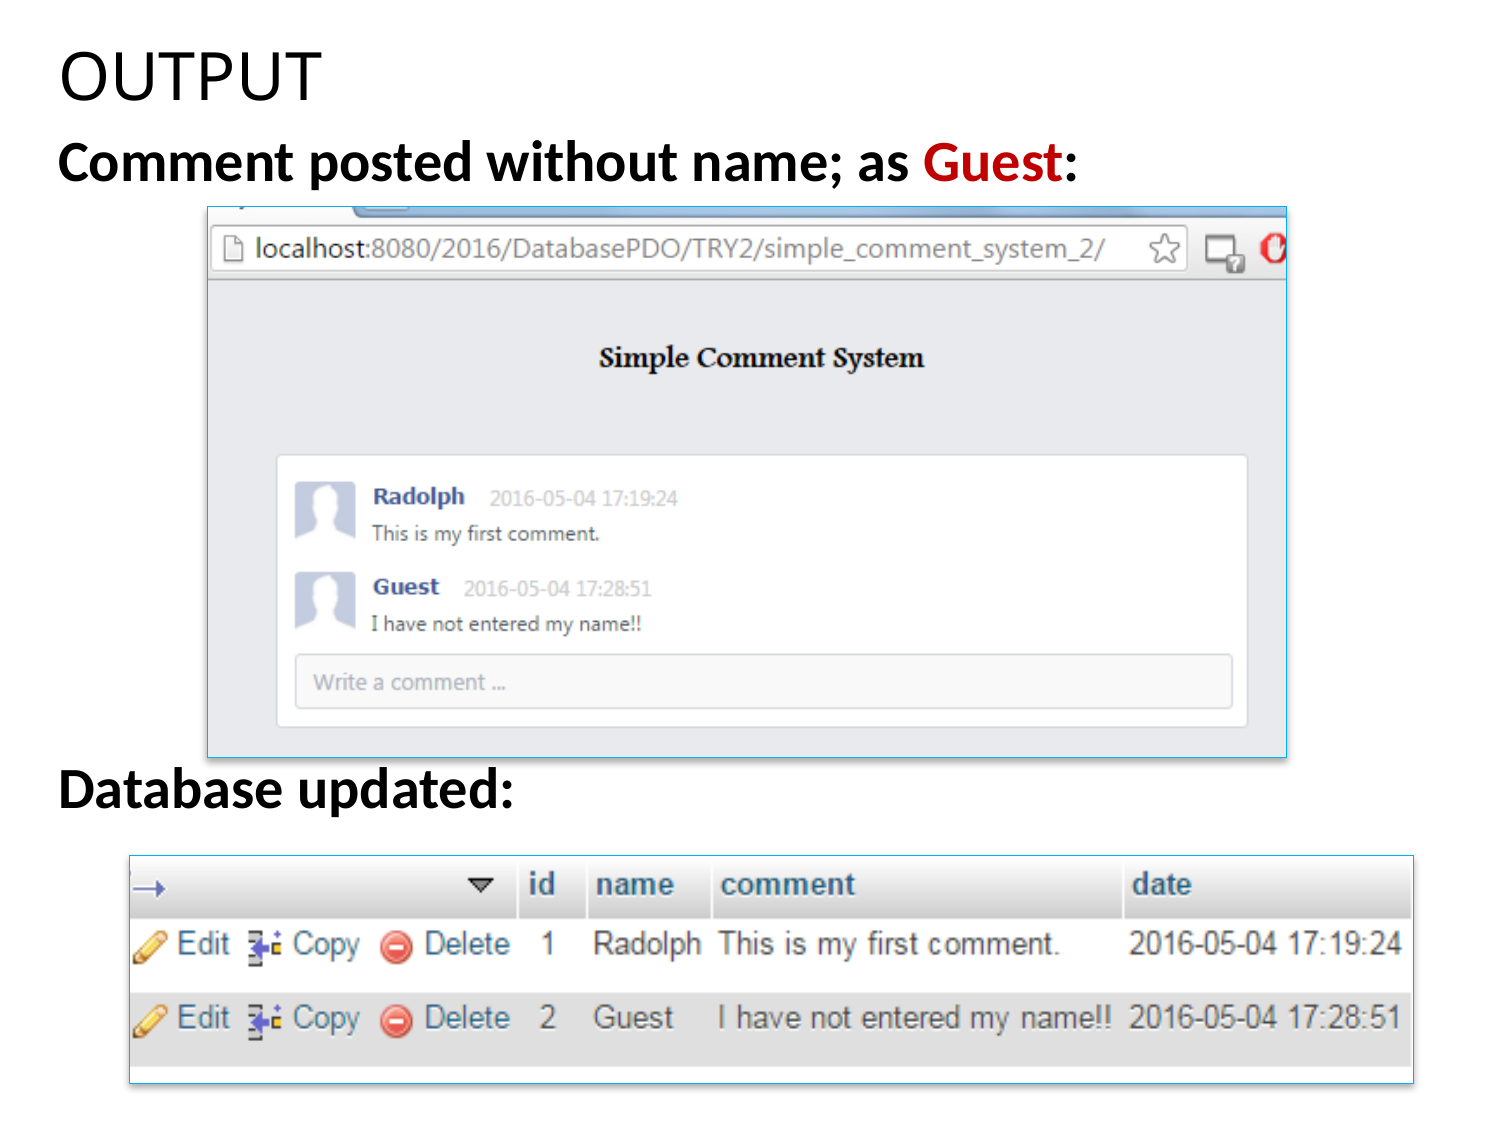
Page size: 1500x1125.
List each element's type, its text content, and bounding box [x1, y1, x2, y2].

picture [209, 208, 1285, 756]
picture [131, 857, 1412, 1082]
list OUTPUT Comment posted without name; as Guest: Database updated: [43, 35, 1500, 1125]
